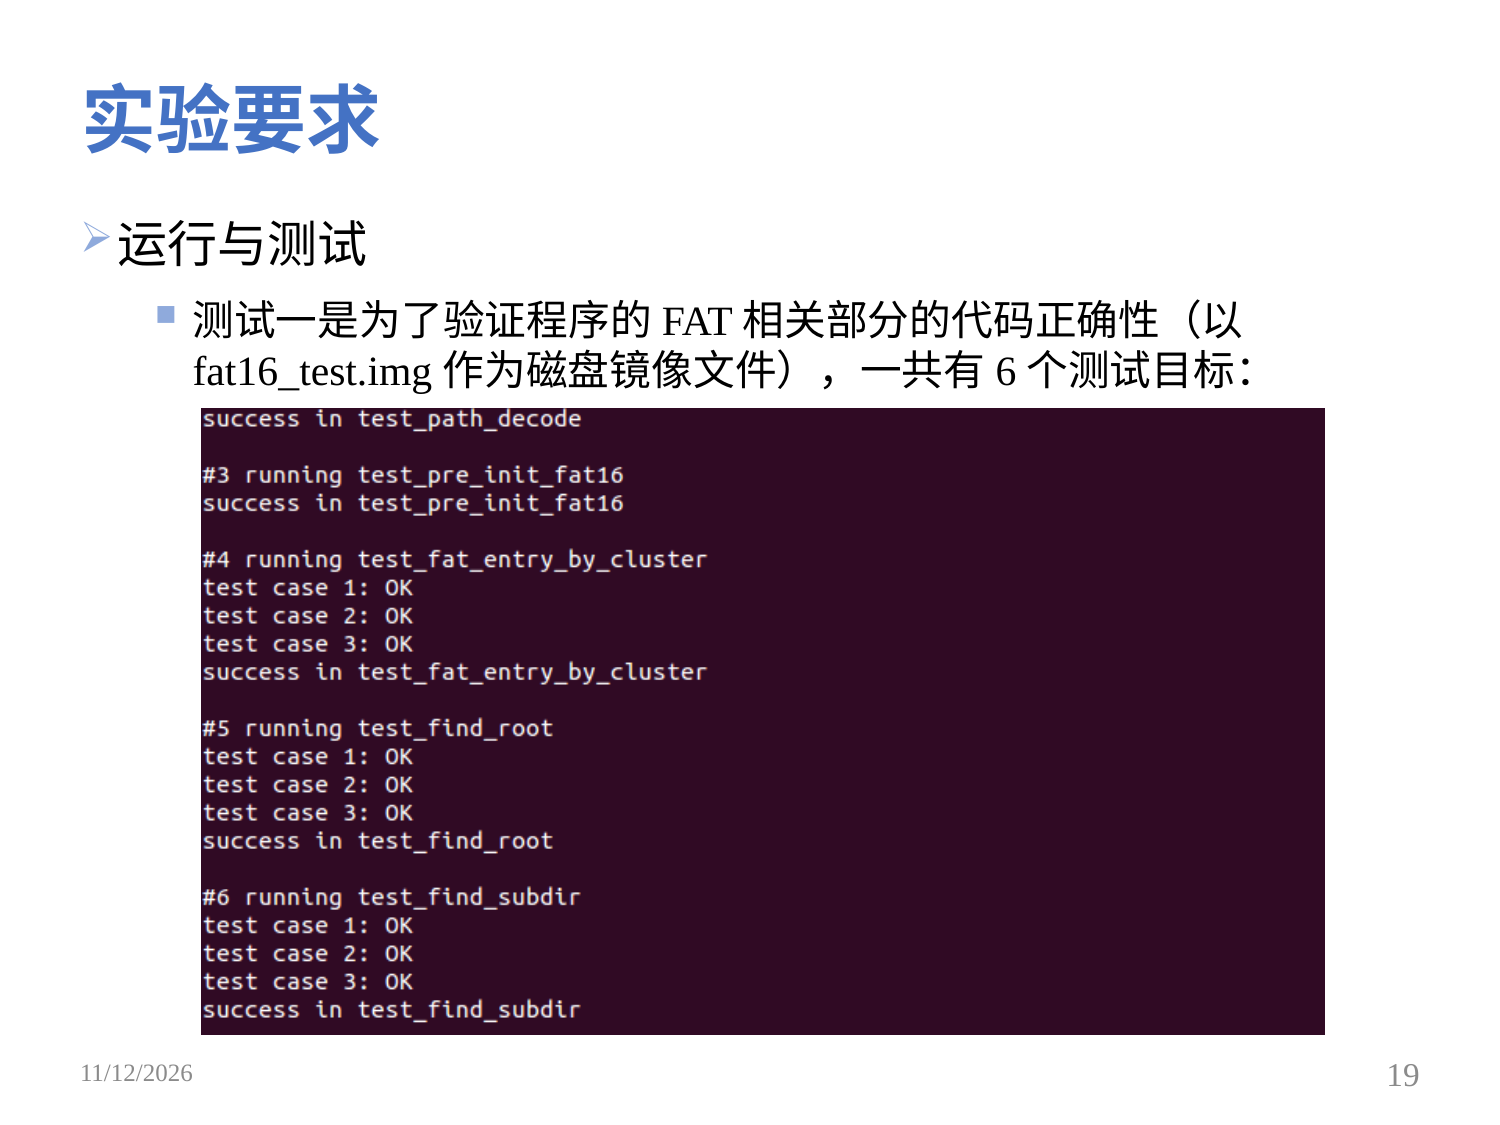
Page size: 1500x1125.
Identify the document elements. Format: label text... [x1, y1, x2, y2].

slide_number 19 [1059, 1042, 1435, 1103]
list 运行与测试 测试一是为了验证程序的FAT相关部分的代码正确性（以fat16_test.img作为磁盘镜像文件），一共有6个测试目标： [65, 192, 1435, 1073]
picture [201, 408, 1325, 1035]
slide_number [65, 1041, 403, 1101]
title 实验要求 [66, 59, 1435, 187]
